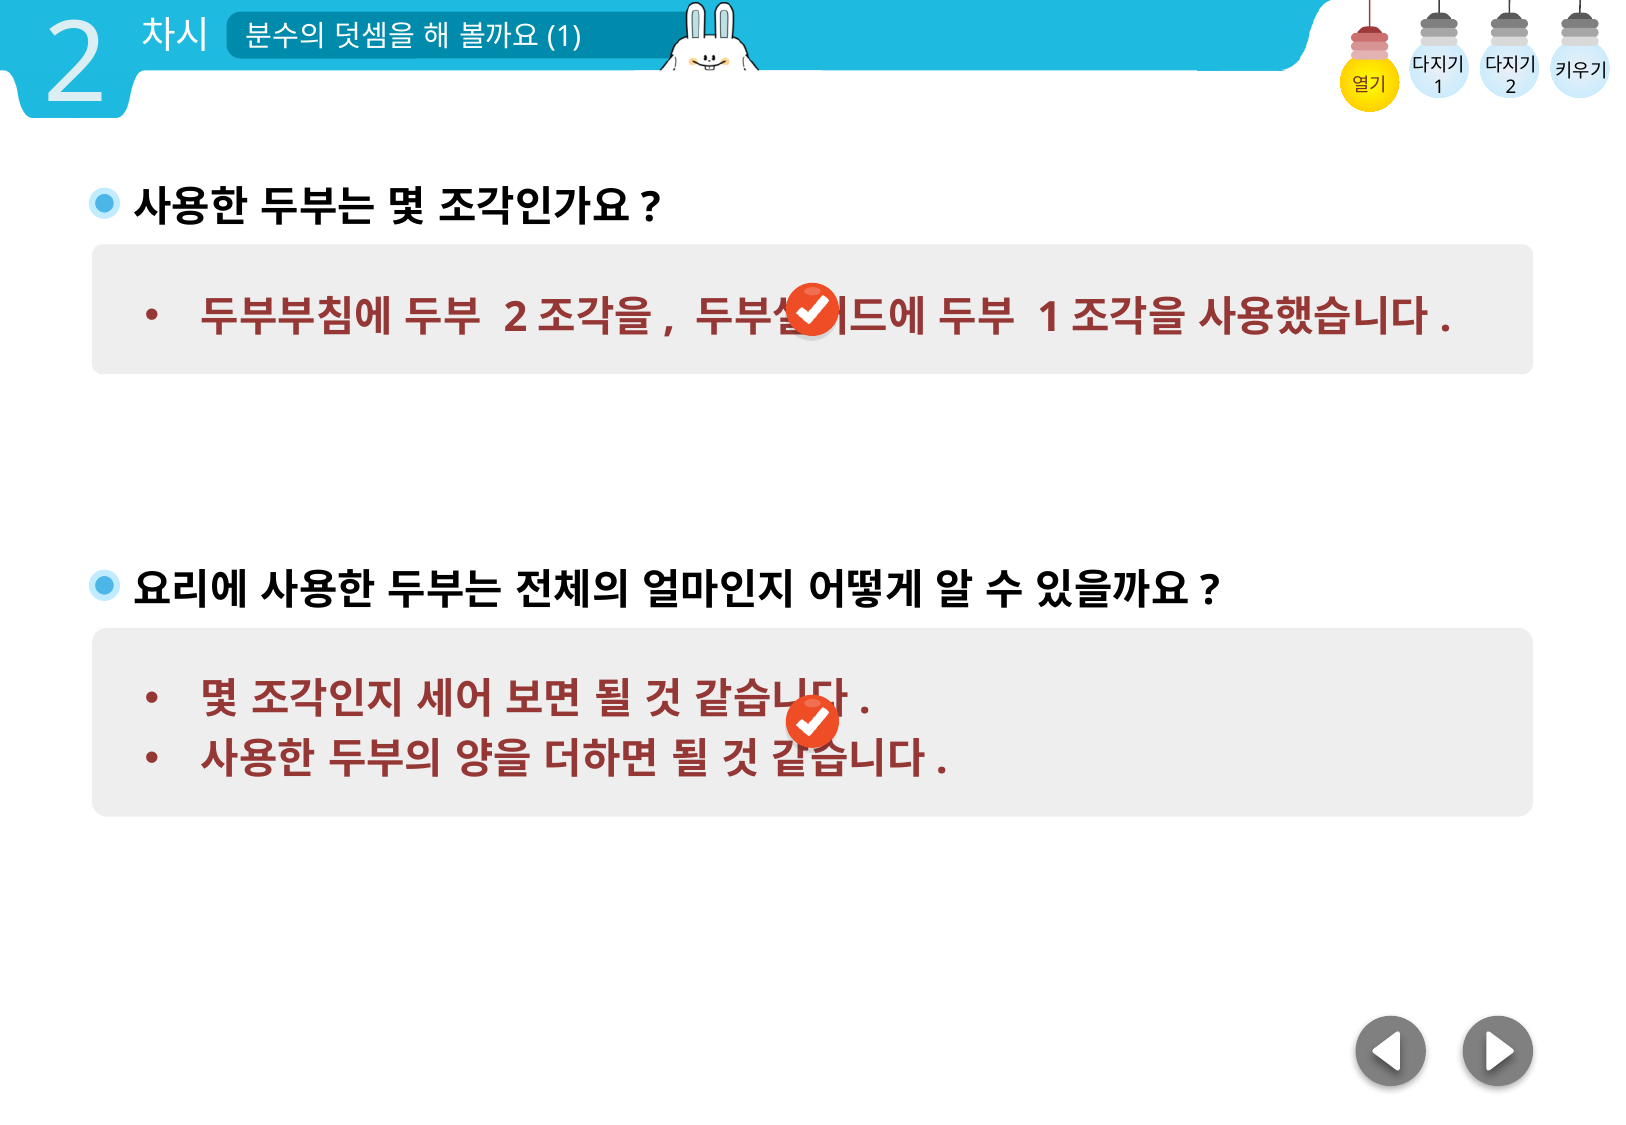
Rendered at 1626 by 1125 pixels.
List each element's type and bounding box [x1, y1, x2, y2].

text_box [785, 282, 840, 337]
text_box [91, 545, 1534, 817]
text_box [1196, 0, 1624, 112]
text_box [1355, 1015, 1534, 1087]
picture [658, 2, 760, 70]
text_box [785, 694, 840, 749]
text_box [91, 161, 1534, 375]
picture [3, 70, 145, 118]
